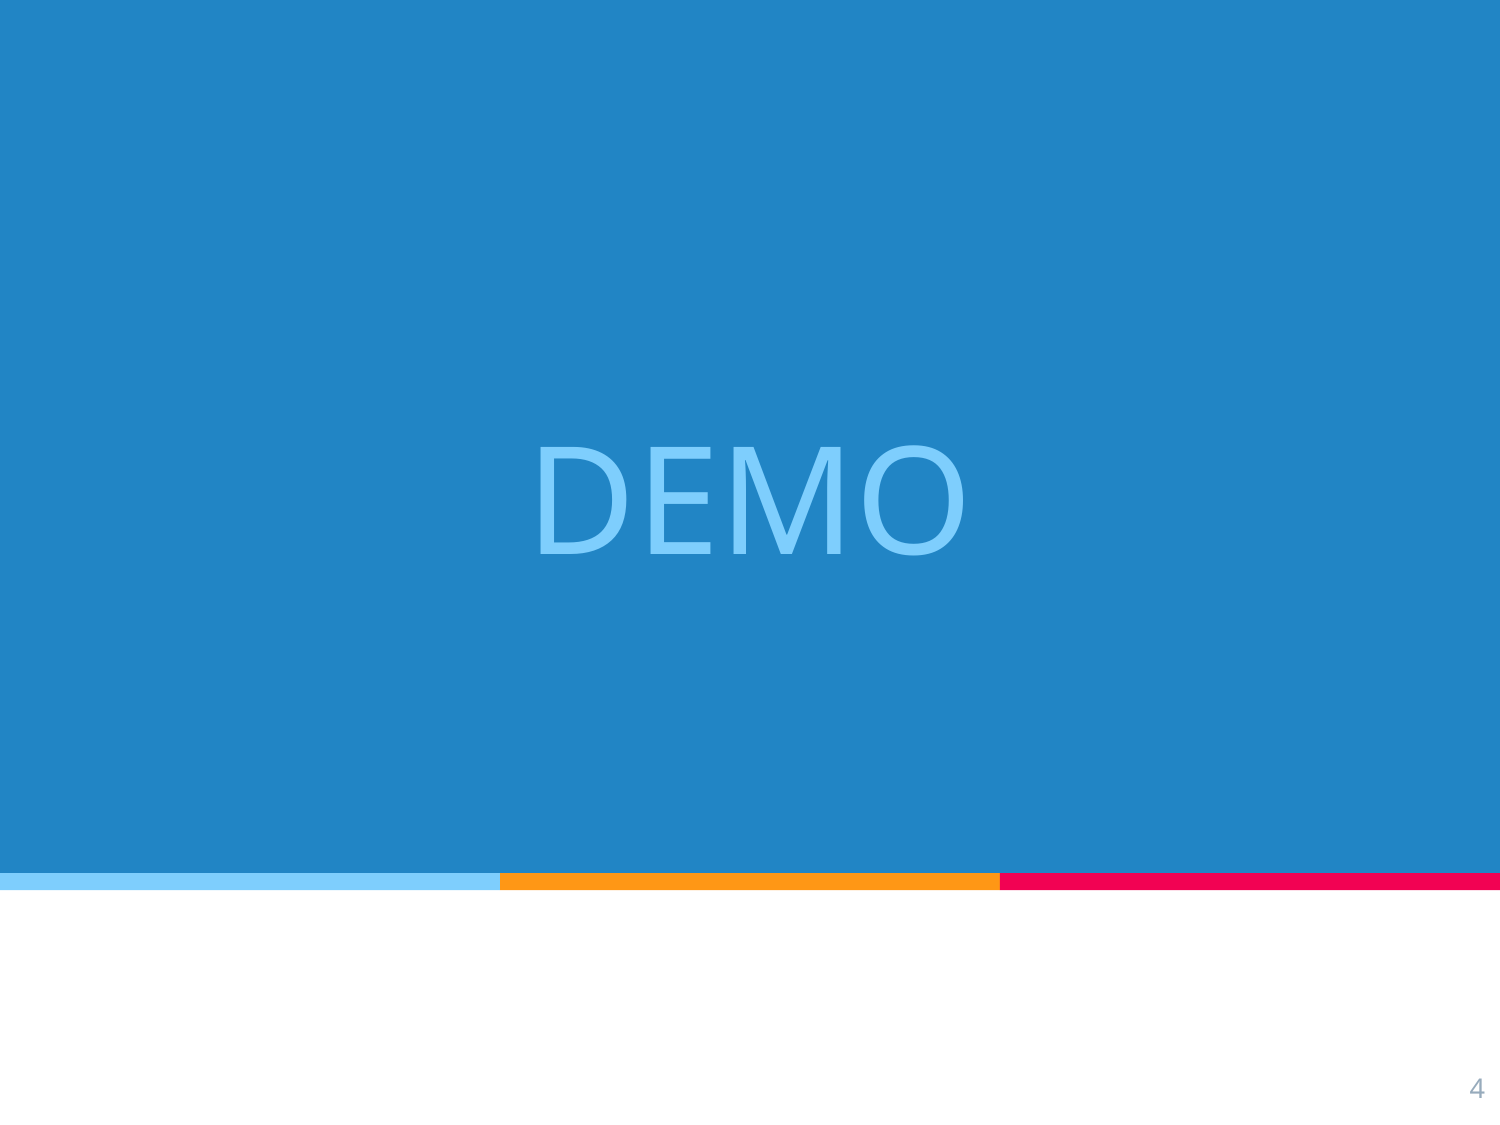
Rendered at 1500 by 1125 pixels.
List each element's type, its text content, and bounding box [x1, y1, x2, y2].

title DEMO [112, 346, 1388, 600]
slide_number ‹#› [0, 1056, 1500, 1125]
